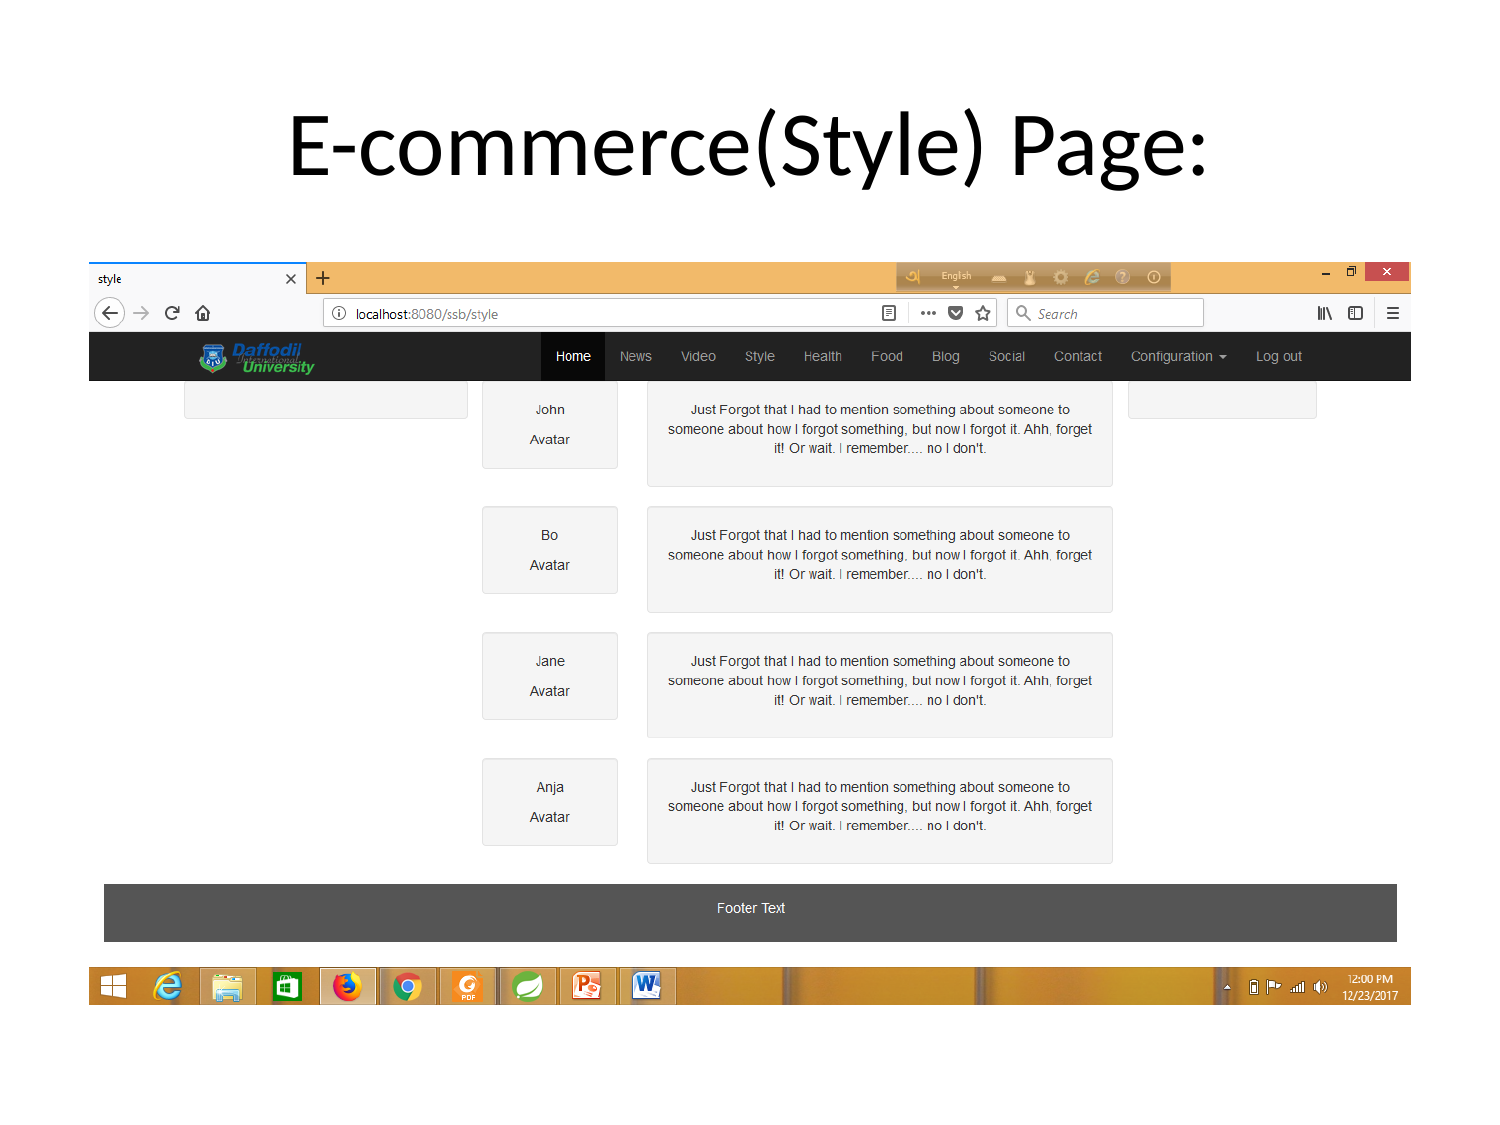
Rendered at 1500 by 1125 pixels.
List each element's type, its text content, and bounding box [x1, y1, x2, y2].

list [89, 262, 1411, 1006]
title E-commerce(Style) Page: [75, 45, 1425, 233]
